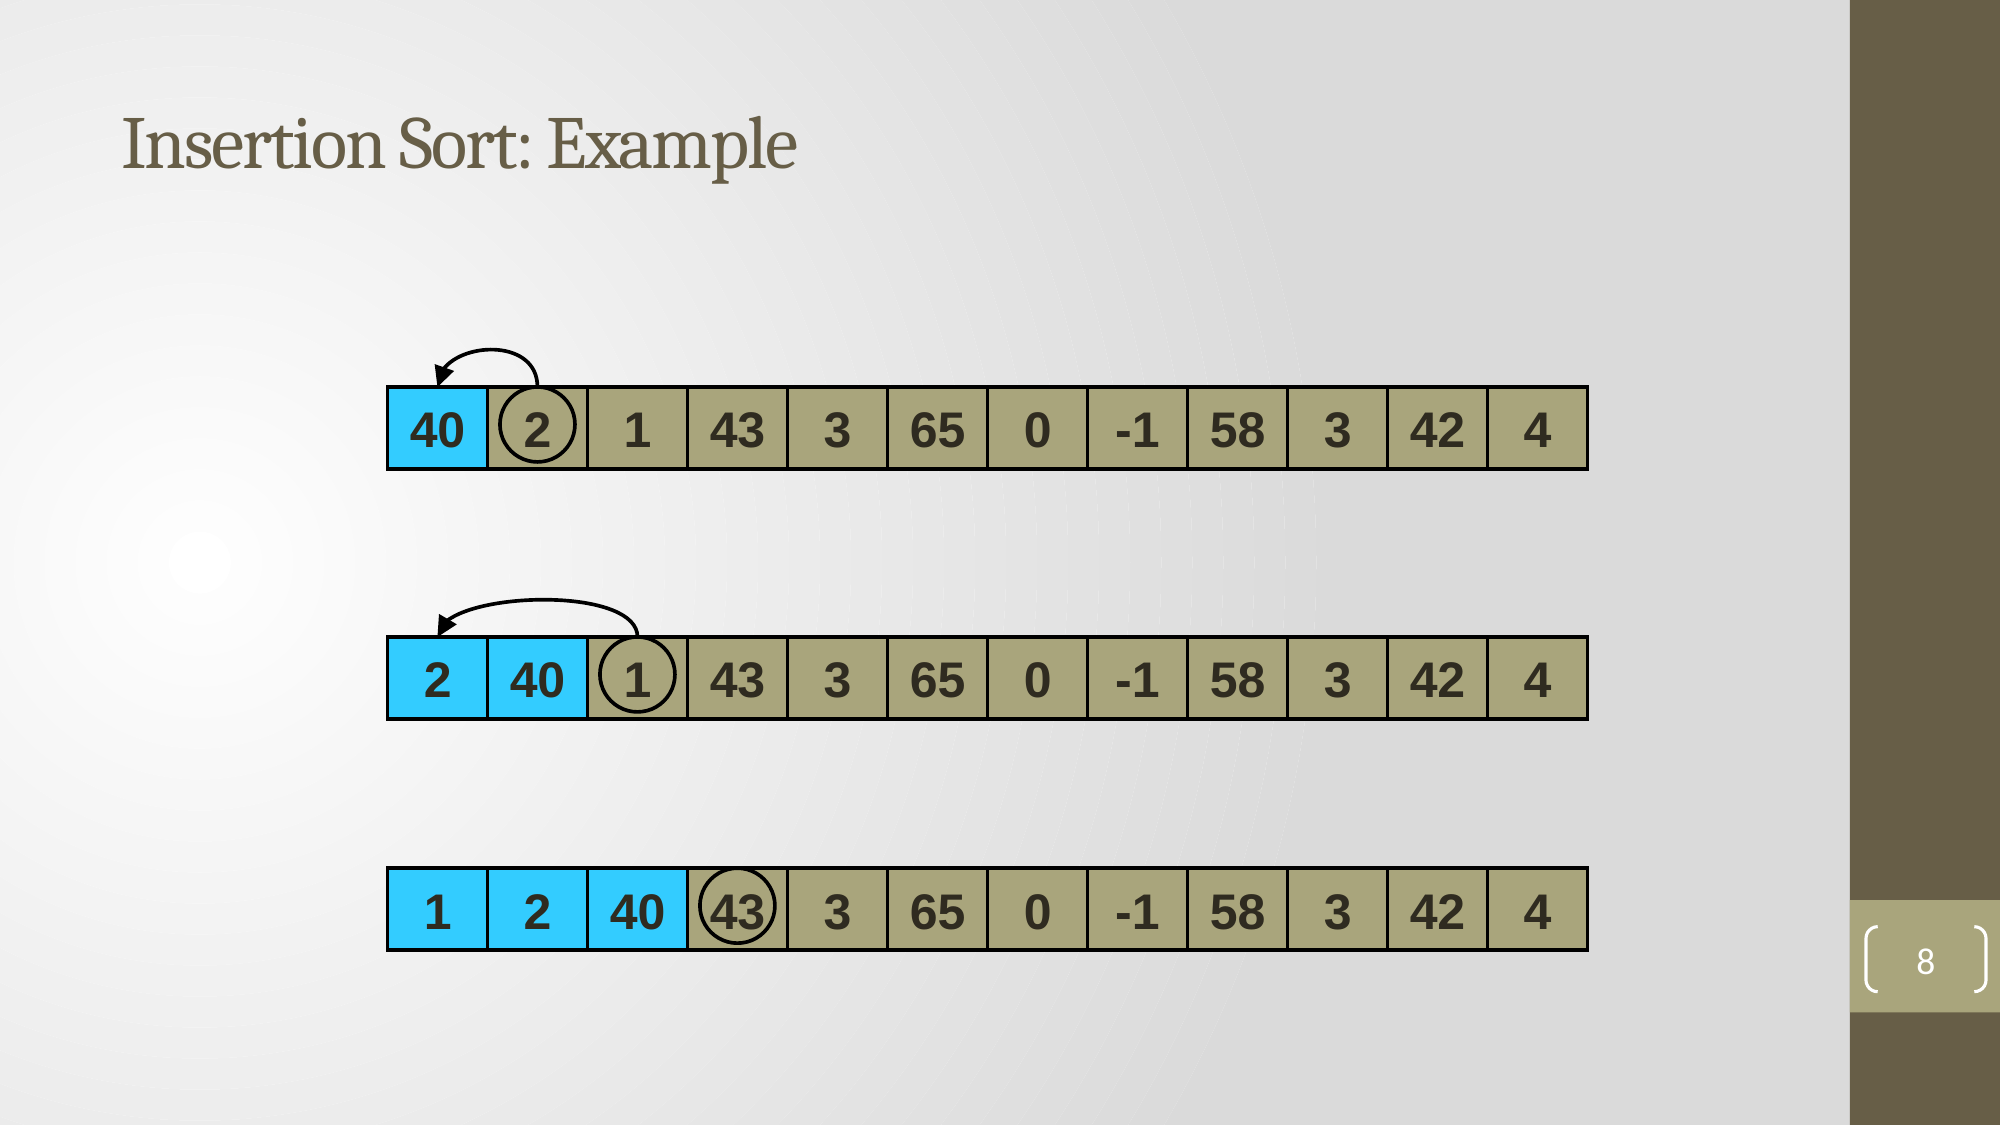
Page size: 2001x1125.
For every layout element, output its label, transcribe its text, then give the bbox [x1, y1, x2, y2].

text_box -1 [1087, 636, 1187, 719]
text_box 2 [387, 636, 487, 719]
text_box 2 [487, 868, 587, 950]
text_box 42 [1387, 868, 1487, 950]
slide_number 8 [1864, 925, 1988, 994]
text_box 58 [1187, 636, 1287, 719]
text_box 3 [787, 868, 887, 950]
text_box [699, 868, 775, 944]
text_box 0 [987, 868, 1087, 950]
text_box 4 [1487, 636, 1588, 719]
text_box -1 [1087, 868, 1187, 950]
text_box 43 [687, 868, 787, 950]
text_box 65 [887, 636, 987, 719]
text_box 1 [387, 868, 487, 950]
text_box 0 [987, 636, 1087, 719]
text_box 40 [549, 636, 587, 719]
text_box 1 [587, 636, 687, 719]
text_box 43 [687, 636, 787, 719]
text_box 3 [1287, 636, 1387, 719]
text_box 4 [1487, 868, 1588, 950]
text_box 65 [887, 868, 987, 950]
text_box 42 [1387, 636, 1487, 719]
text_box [386, 386, 1588, 470]
text_box 40 [587, 868, 687, 950]
title Insertion Sort: Example [106, 74, 1649, 203]
text_box 3 [787, 636, 887, 719]
text_box 3 [1287, 868, 1387, 950]
text_box [599, 637, 675, 712]
text_box 40 [487, 636, 534, 719]
text_box 58 [1187, 868, 1287, 950]
